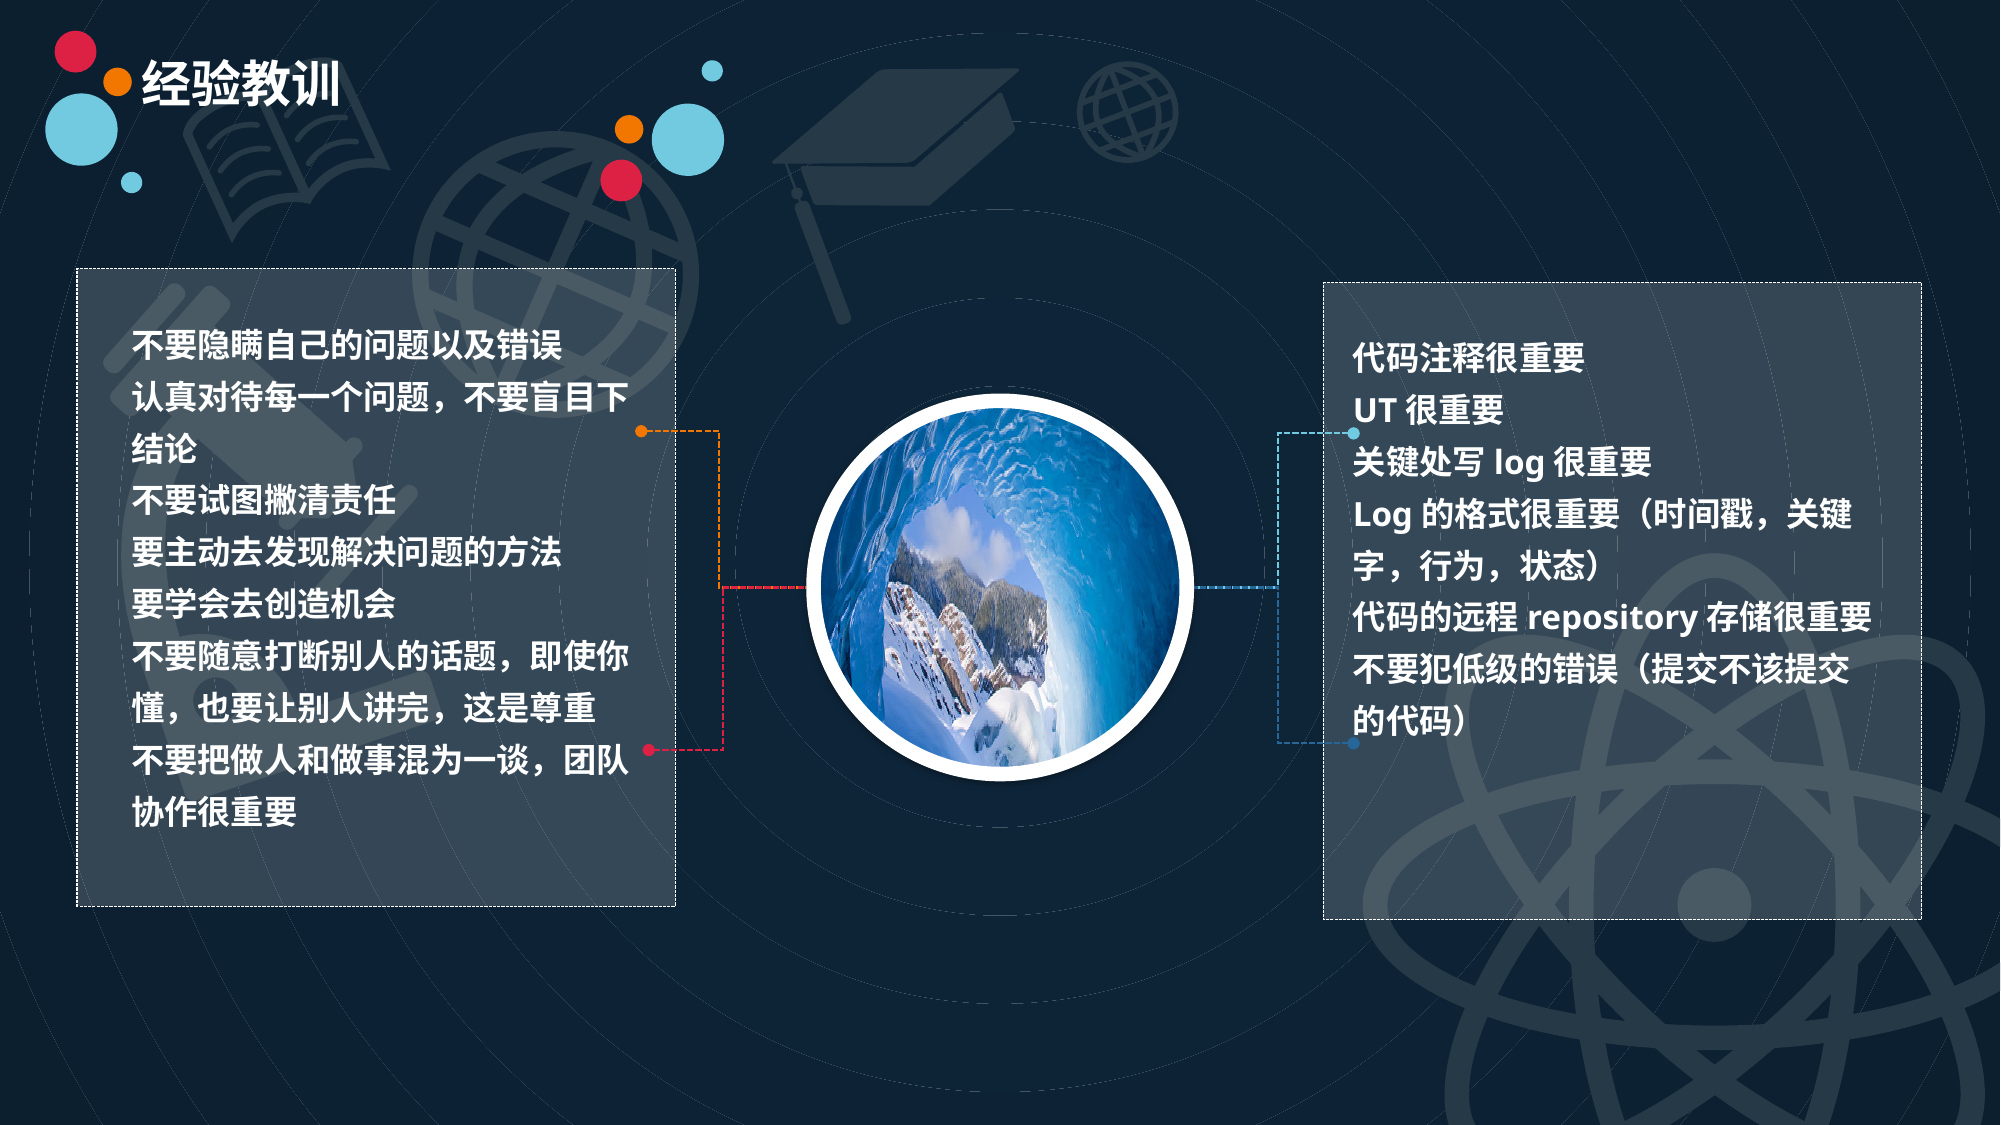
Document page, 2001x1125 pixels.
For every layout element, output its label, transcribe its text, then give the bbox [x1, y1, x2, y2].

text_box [641, 431, 813, 588]
text_box [1322, 281, 1923, 921]
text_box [648, 587, 813, 750]
picture [813, 400, 1187, 775]
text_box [1187, 587, 1354, 744]
text_box [76, 268, 676, 907]
text_box 不要隐瞒自己的问题以及错误 认真对待每一个问题，不要盲目下 结论 不要试图撇清责任 要主动去发现解决问题的方法 要学会去创造机会 不要随意打断别人的话题，即使你懂，也要让别人讲完，这是尊重 不要把做人和做事混为一谈，团队协作很重要 [116, 304, 672, 890]
text_box 代码注释很重要 UT很重要 关键处写log很重要 Log的格式很重要（时间戳，关键字，行为，状态） 代码的远程repository存储很重要 不要犯低级的错误（提交不该提交的代码） [1338, 318, 1893, 748]
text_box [1187, 433, 1354, 587]
list 经验教训 [125, 42, 672, 131]
